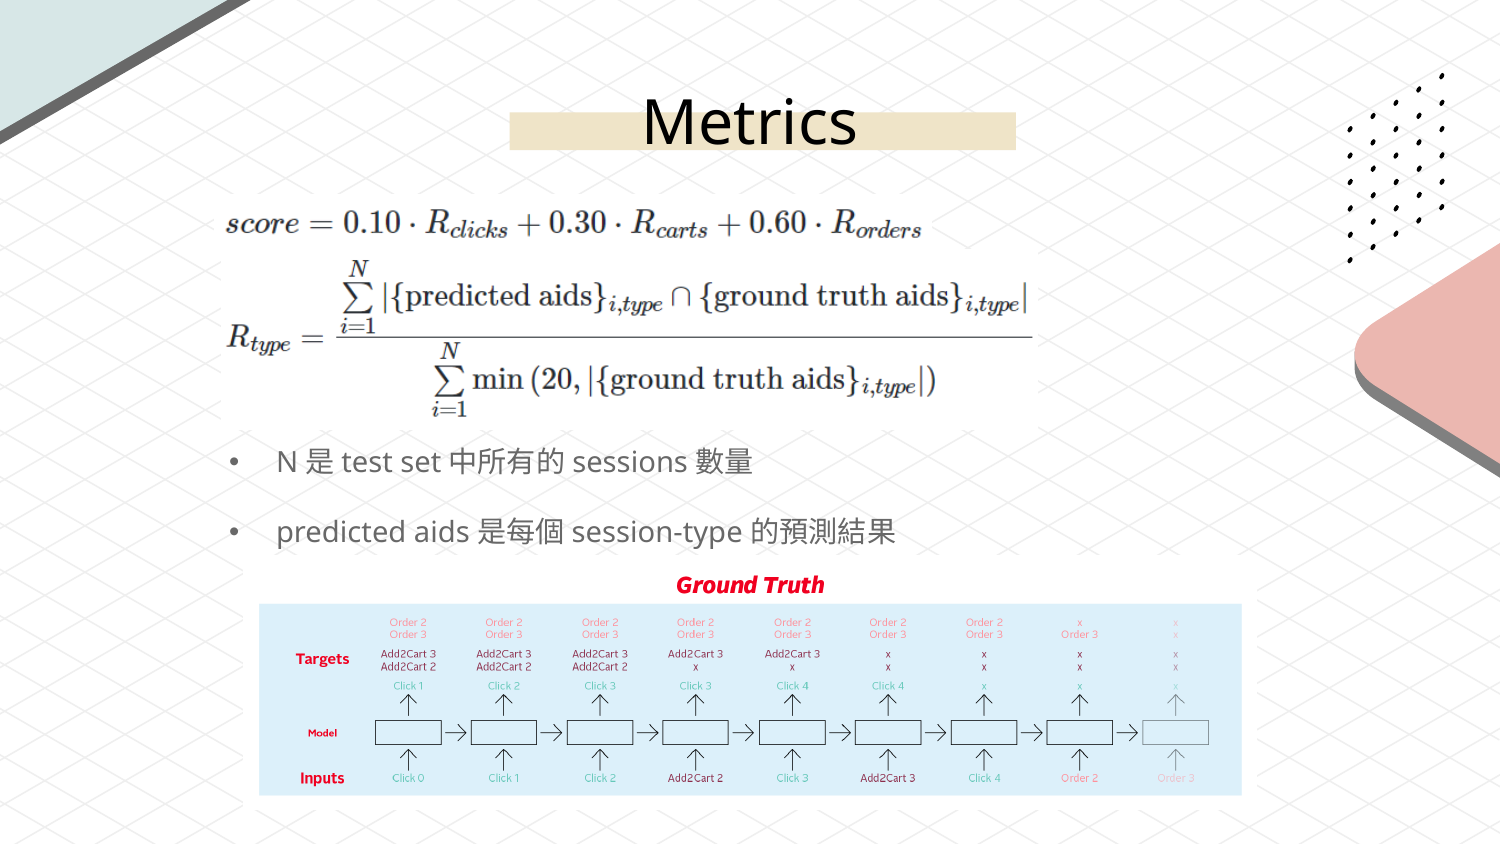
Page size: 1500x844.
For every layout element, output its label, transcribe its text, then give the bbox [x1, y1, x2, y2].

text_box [1347, 0, 1500, 564]
picture [243, 555, 1257, 810]
picture [213, 194, 1038, 431]
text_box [0, 0, 283, 156]
title Metrics [118, 72, 1342, 167]
text_box N是test set中所有的sessions數量 predicted aids是每個session-type的預測結果 [214, 393, 1368, 580]
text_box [1347, 72, 1445, 264]
